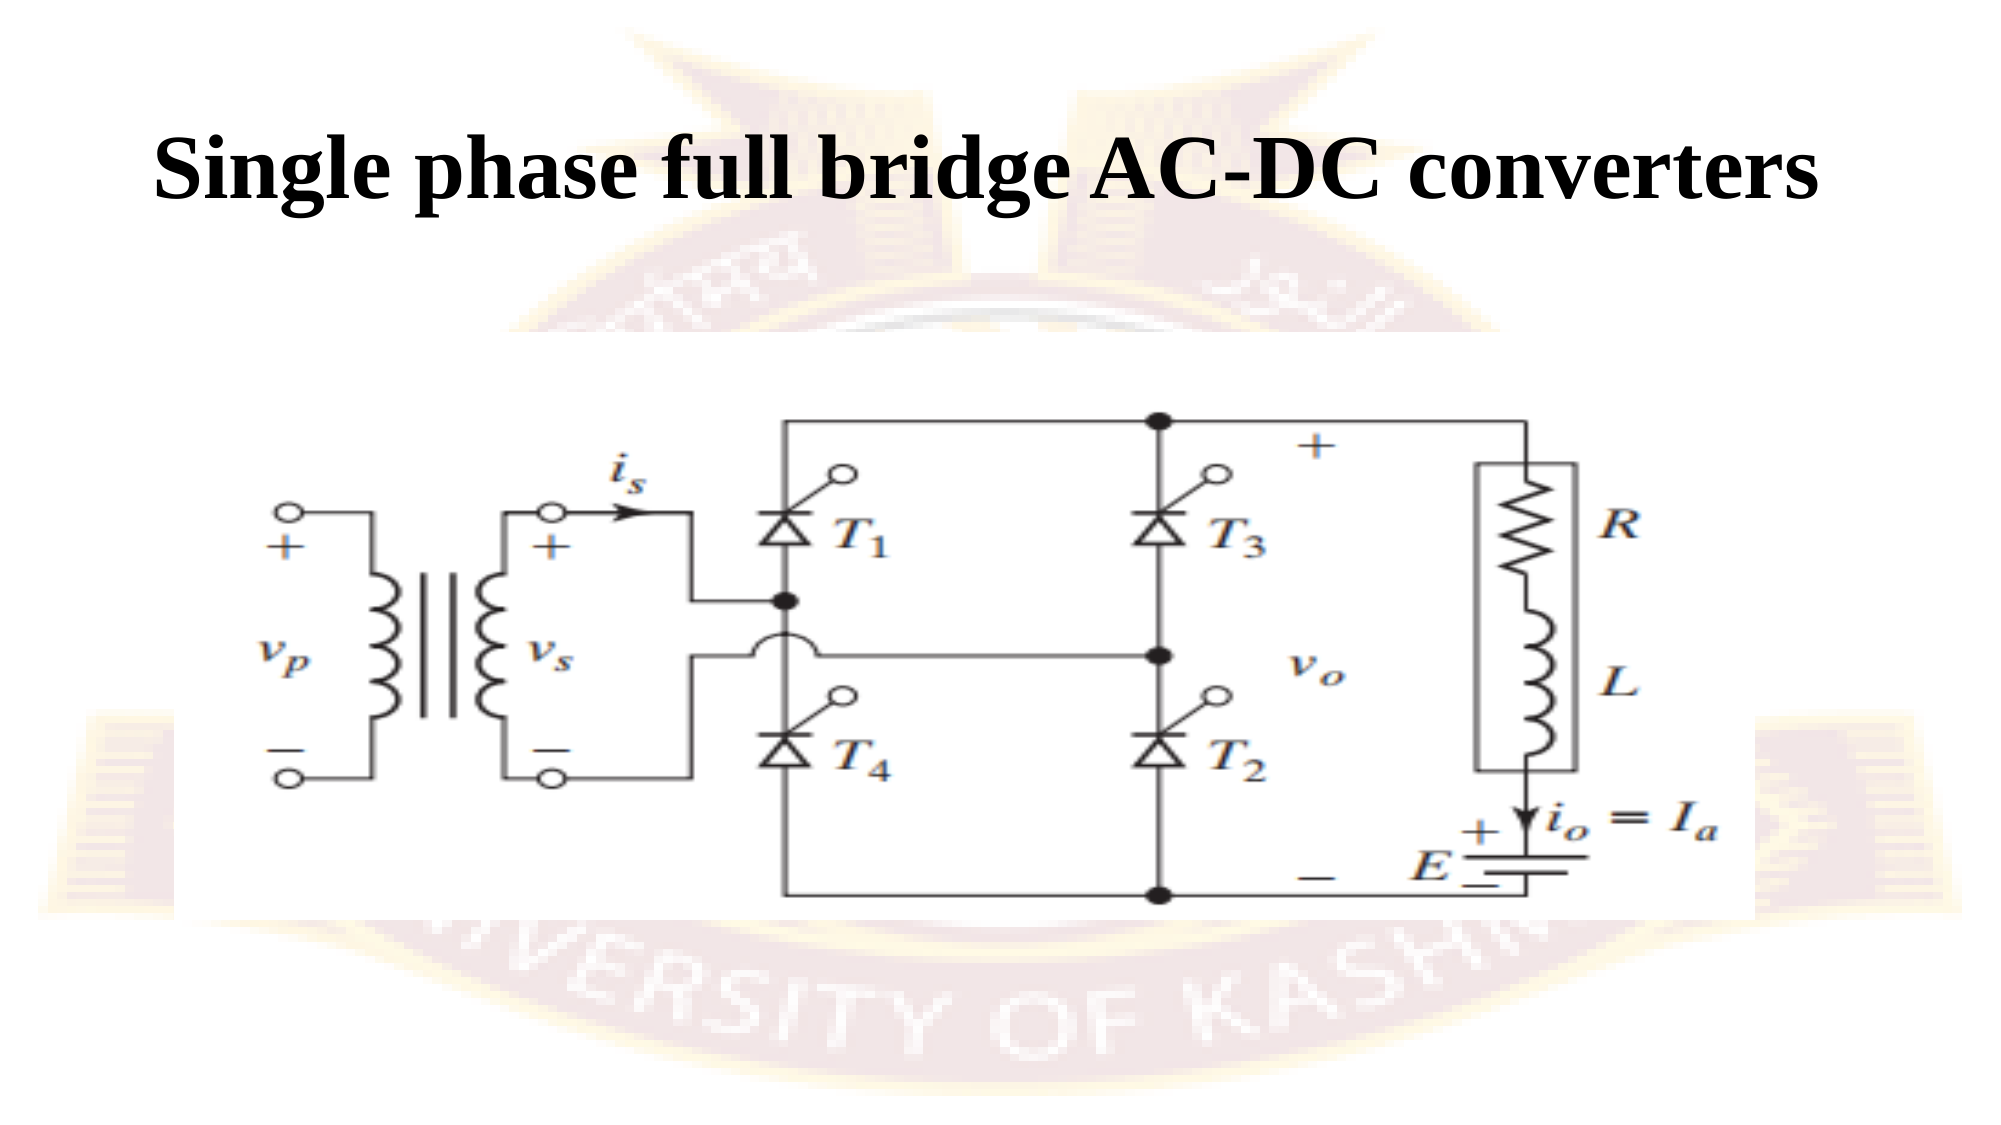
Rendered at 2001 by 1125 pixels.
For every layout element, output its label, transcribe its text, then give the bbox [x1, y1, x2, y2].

title Single phase full bridge AC-DC converters [137, 59, 1863, 278]
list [174, 331, 1755, 920]
